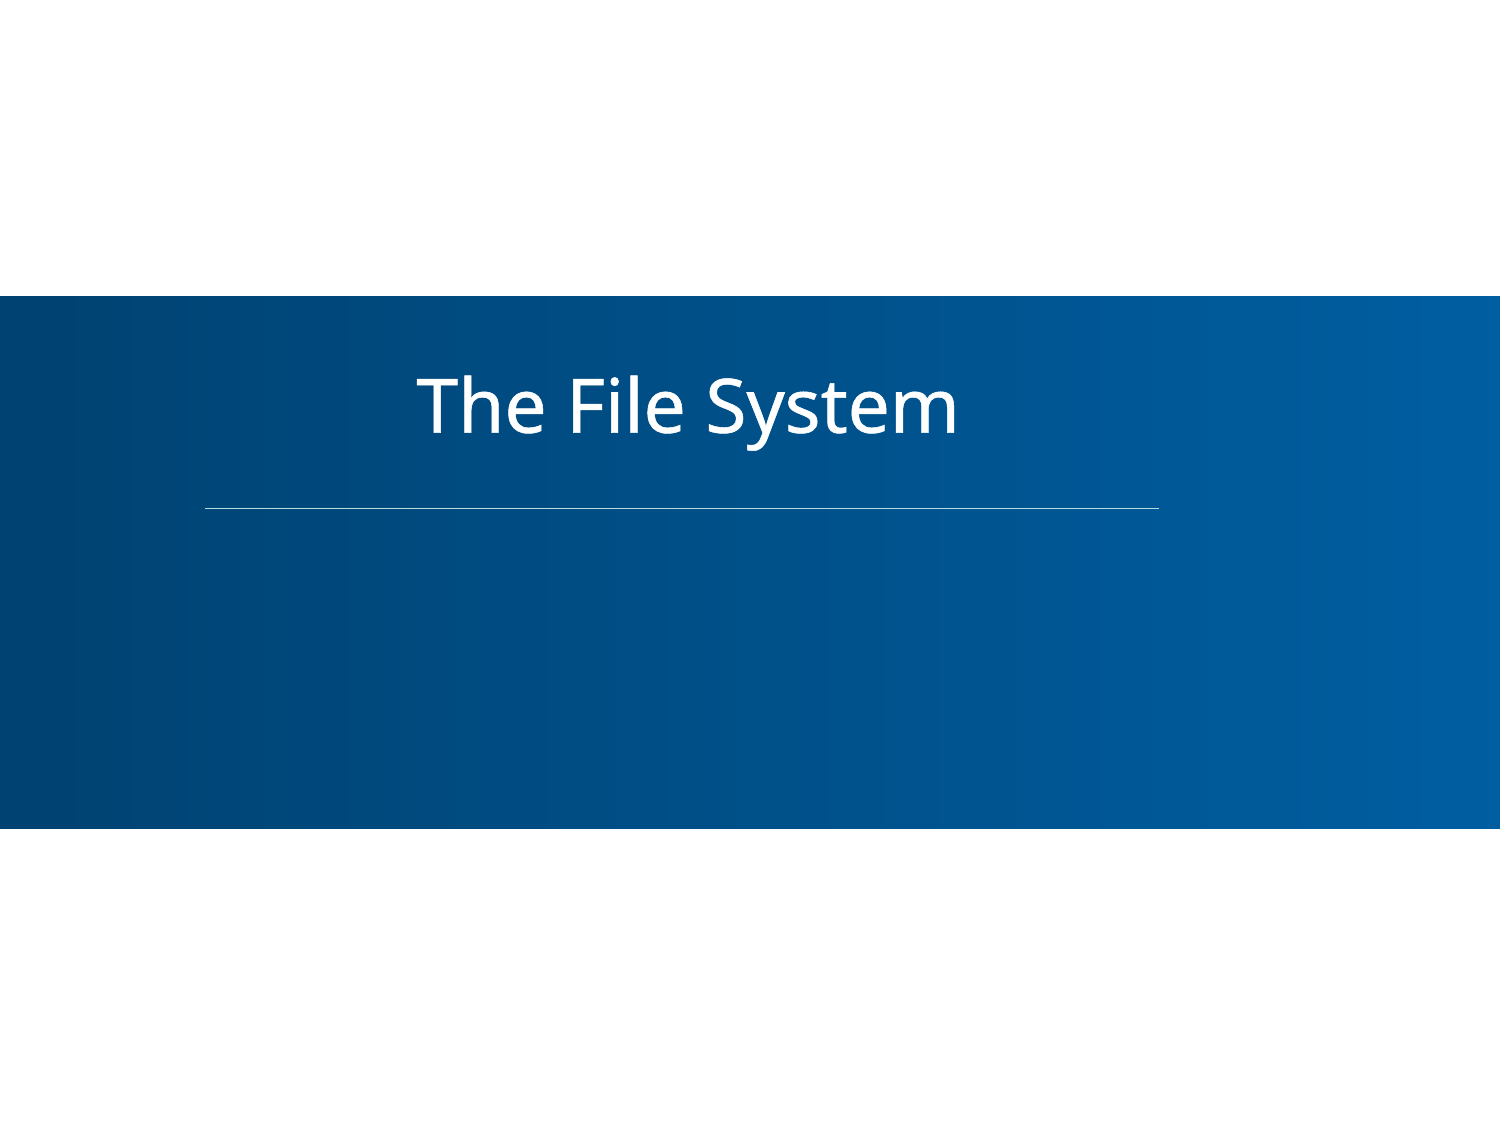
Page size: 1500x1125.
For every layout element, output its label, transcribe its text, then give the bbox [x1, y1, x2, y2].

text_box [0, 295, 1500, 830]
text_box The File System [154, 350, 1223, 456]
